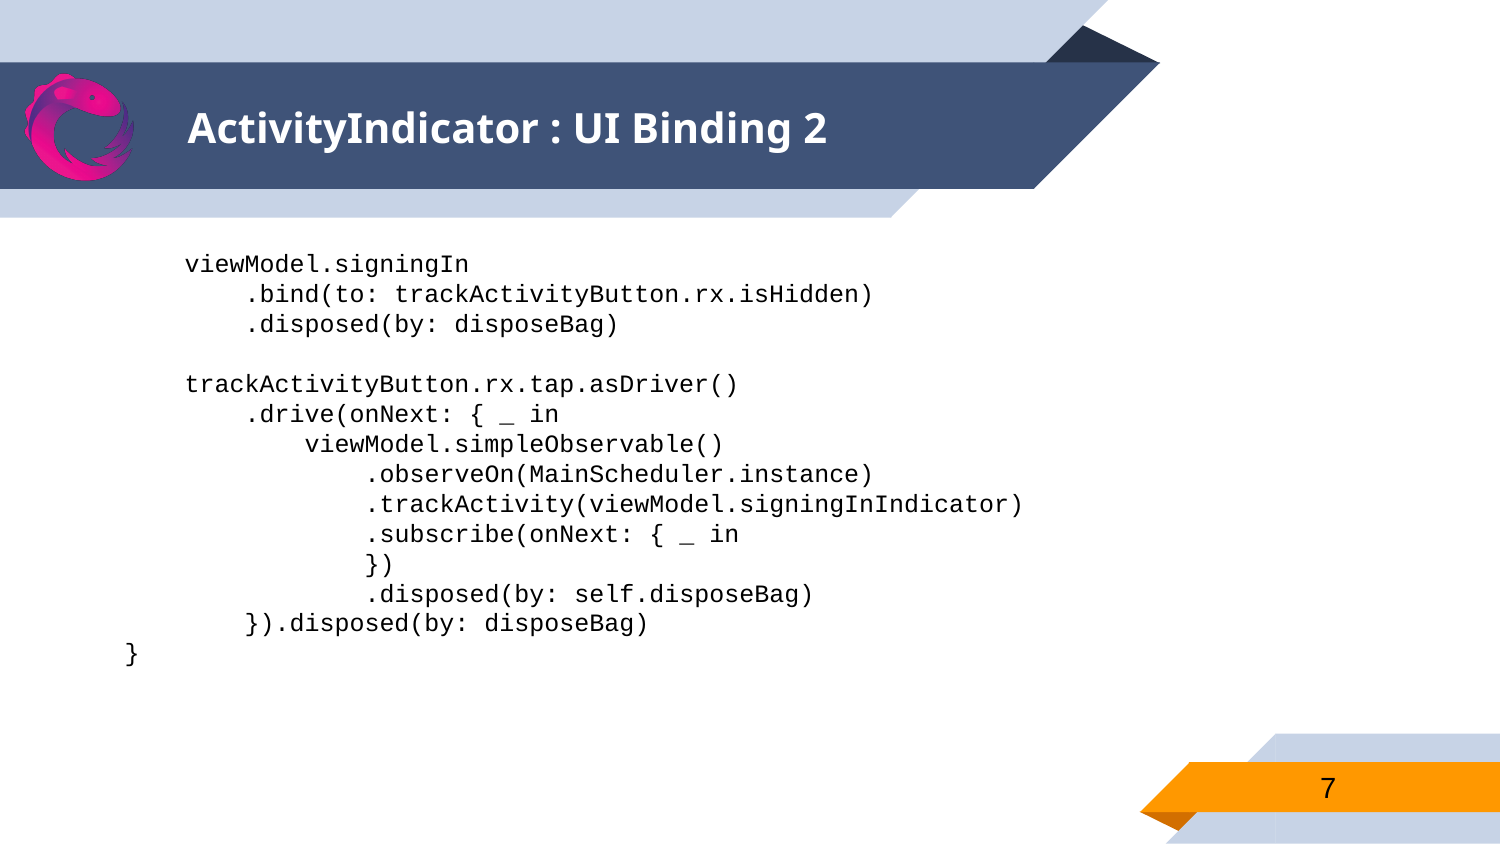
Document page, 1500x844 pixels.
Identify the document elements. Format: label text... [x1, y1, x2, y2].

title ActivityIndicator : UI Binding 2 [172, 64, 918, 190]
picture [24, 72, 134, 182]
slide_number 7 [1305, 760, 1494, 813]
text_box viewModel.signingIn .bind(to: trackActivityButton.rx.isHidden) .disposed(by: disposeBag) trackActivityButton.rx.tap.asDriver() .drive(onNext: { _ in viewModel.simpleObservable() .observeOn(MainScheduler.instance) .trackActivity(viewModel.signingInIndicator) .subscribe(onNext: { _ in }) .disposed(by: self.disposeBag) }).disposed(by: disposeBag) } [49, 240, 1223, 675]
